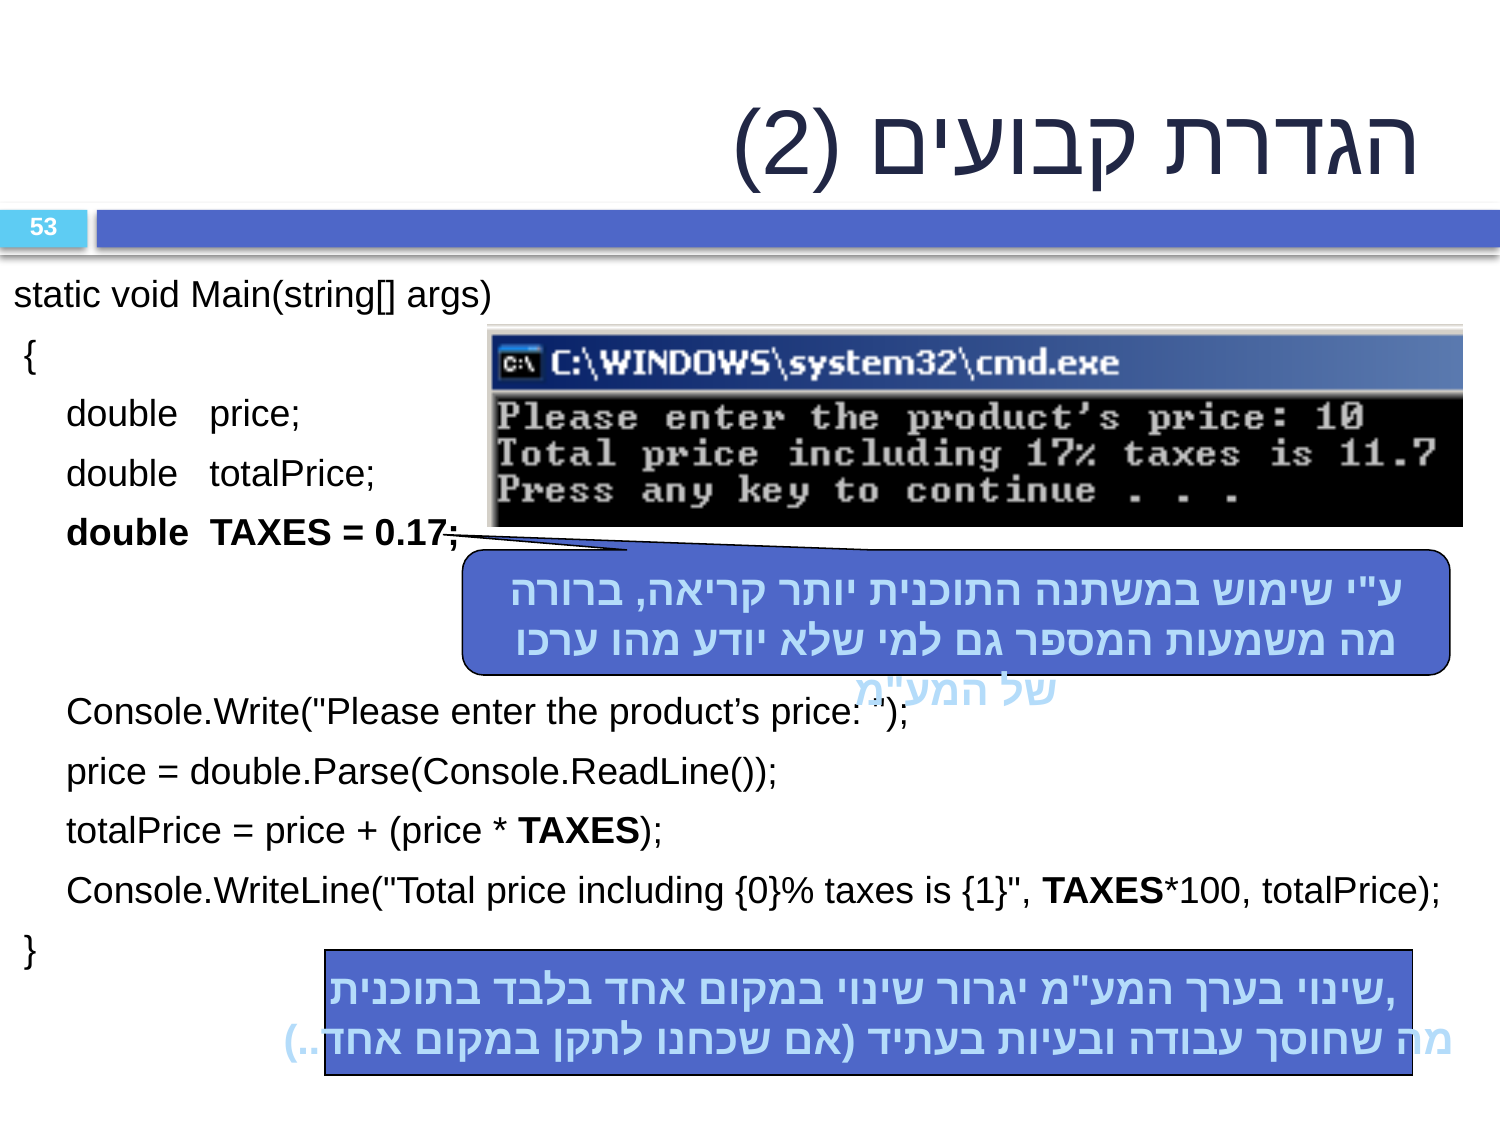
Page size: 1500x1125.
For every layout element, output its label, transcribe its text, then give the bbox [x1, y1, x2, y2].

title הגדרת קבועים (2) [99, 37, 1438, 200]
picture [487, 324, 1463, 527]
list static void Main(string[] args) { double price; double totalPrice; double TAXES = 0.17; Console.Write("Please enter the product’s price: "); price = double.Parse(Console.ReadLine()); totalPrice = price + (price * TAXES); Console.WriteLine("Total price including {0}% taxes is {1}", TAXES*100, totalPrice); } [0, 262, 1488, 1100]
slide_number 53 [0, 208, 88, 249]
text_box שינוי בערך המע"מ יגרור שינוי במקום אחד בלבד בתוכנית, מה שחוסך עבודה ובעיות בעתיד (אם שכחנו לתקן במקום אחד..) [324, 950, 1413, 1075]
text_box ע"י שימוש במשתנה התוכנית יותר קריאה, ברורה מה משמעות המספר גם למי שלא יודע מהו ערכו של המע"מ [442, 534, 1450, 676]
